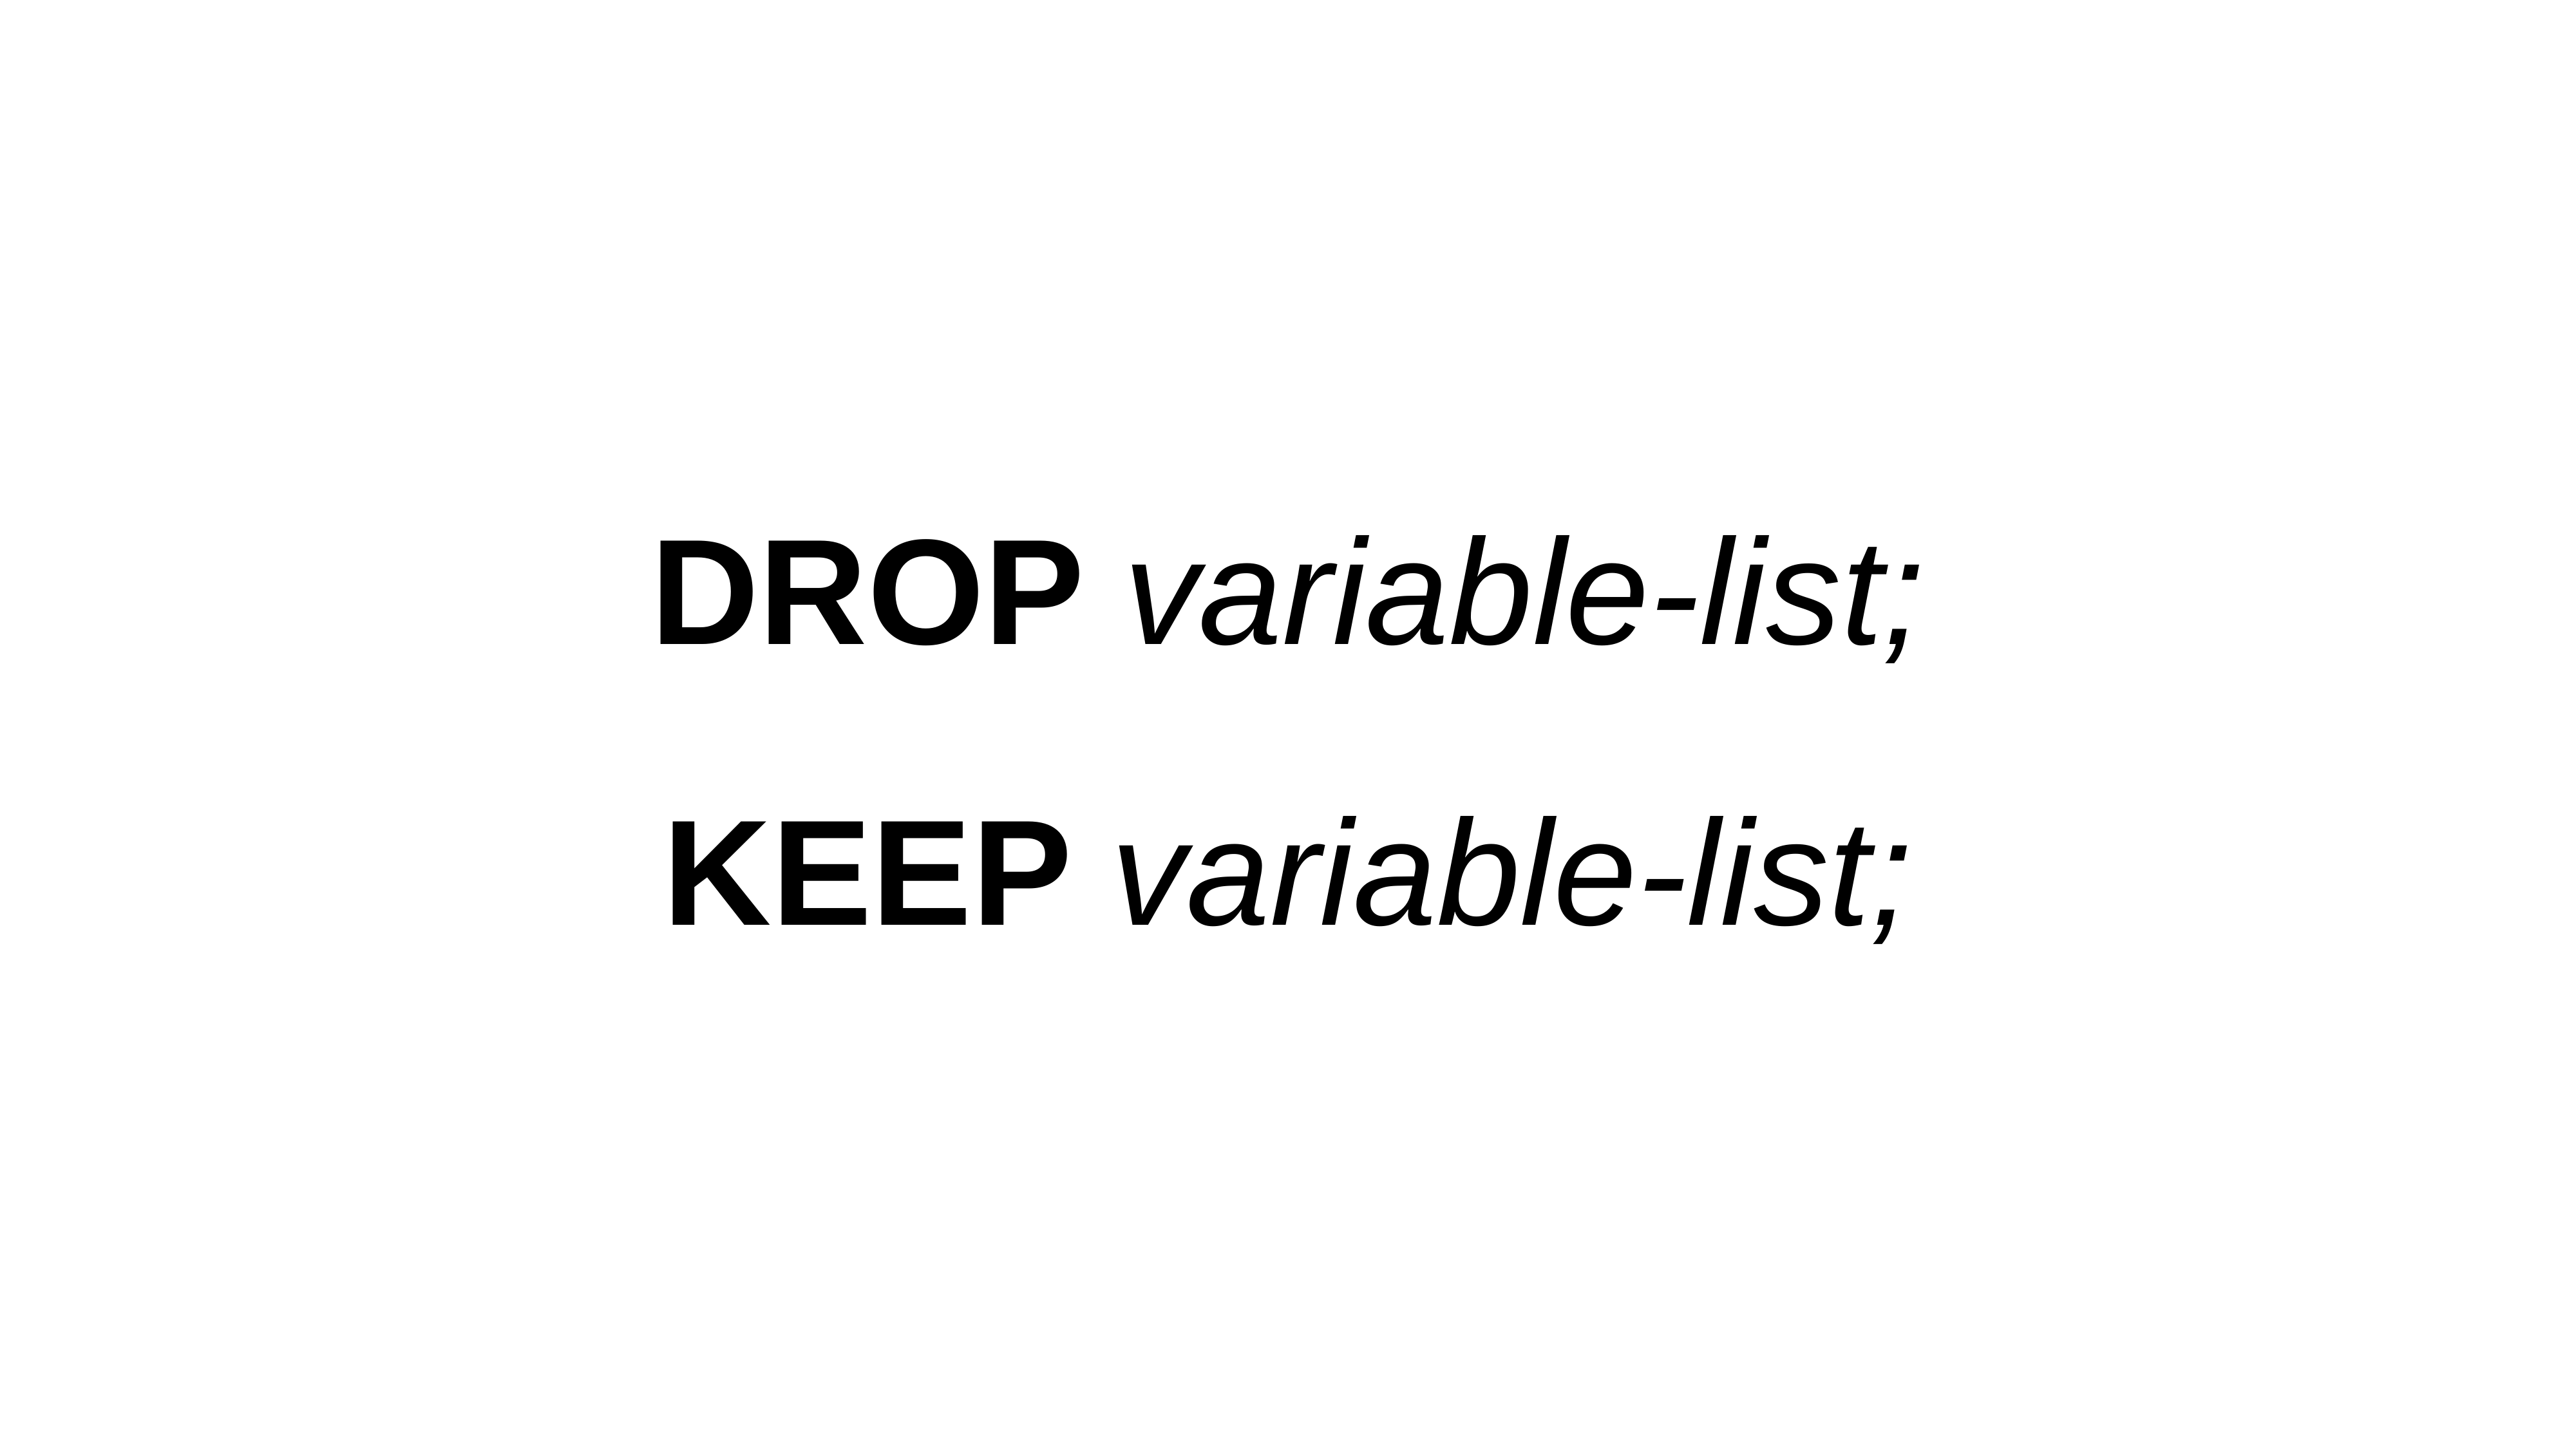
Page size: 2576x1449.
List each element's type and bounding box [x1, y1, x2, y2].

text_box [639, 489, 1937, 960]
